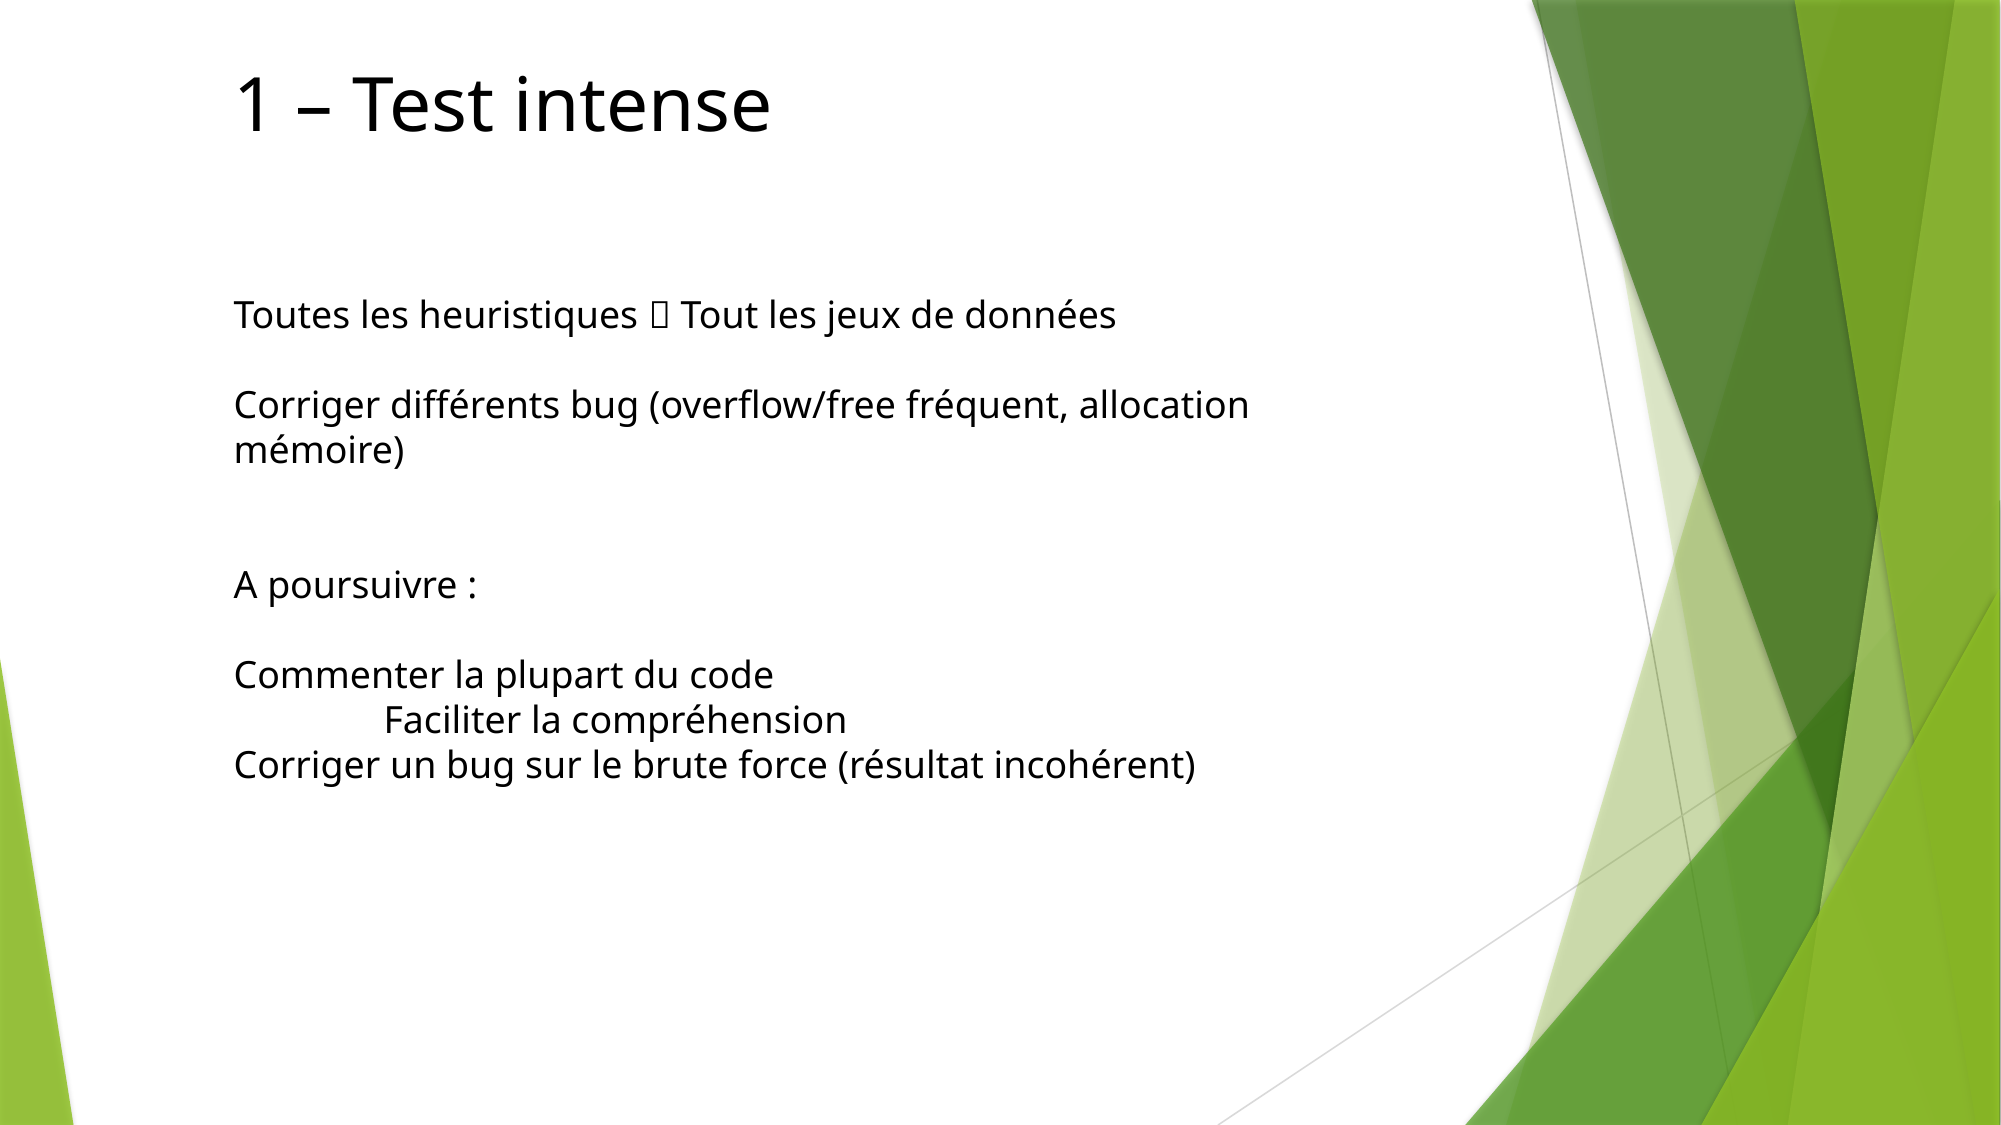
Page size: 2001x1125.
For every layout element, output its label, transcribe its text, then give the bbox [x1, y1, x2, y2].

text_box 1 – Test intense [218, 48, 1390, 154]
text_box Toutes les heuristiques  Tout les jeux de données Corriger différents bug (overflow/free fréquent, allocation mémoire) A poursuivre : Commenter la plupart du code Faciliter la compréhension Corriger un bug sur le brute force (résultat incohérent) [218, 283, 1443, 794]
